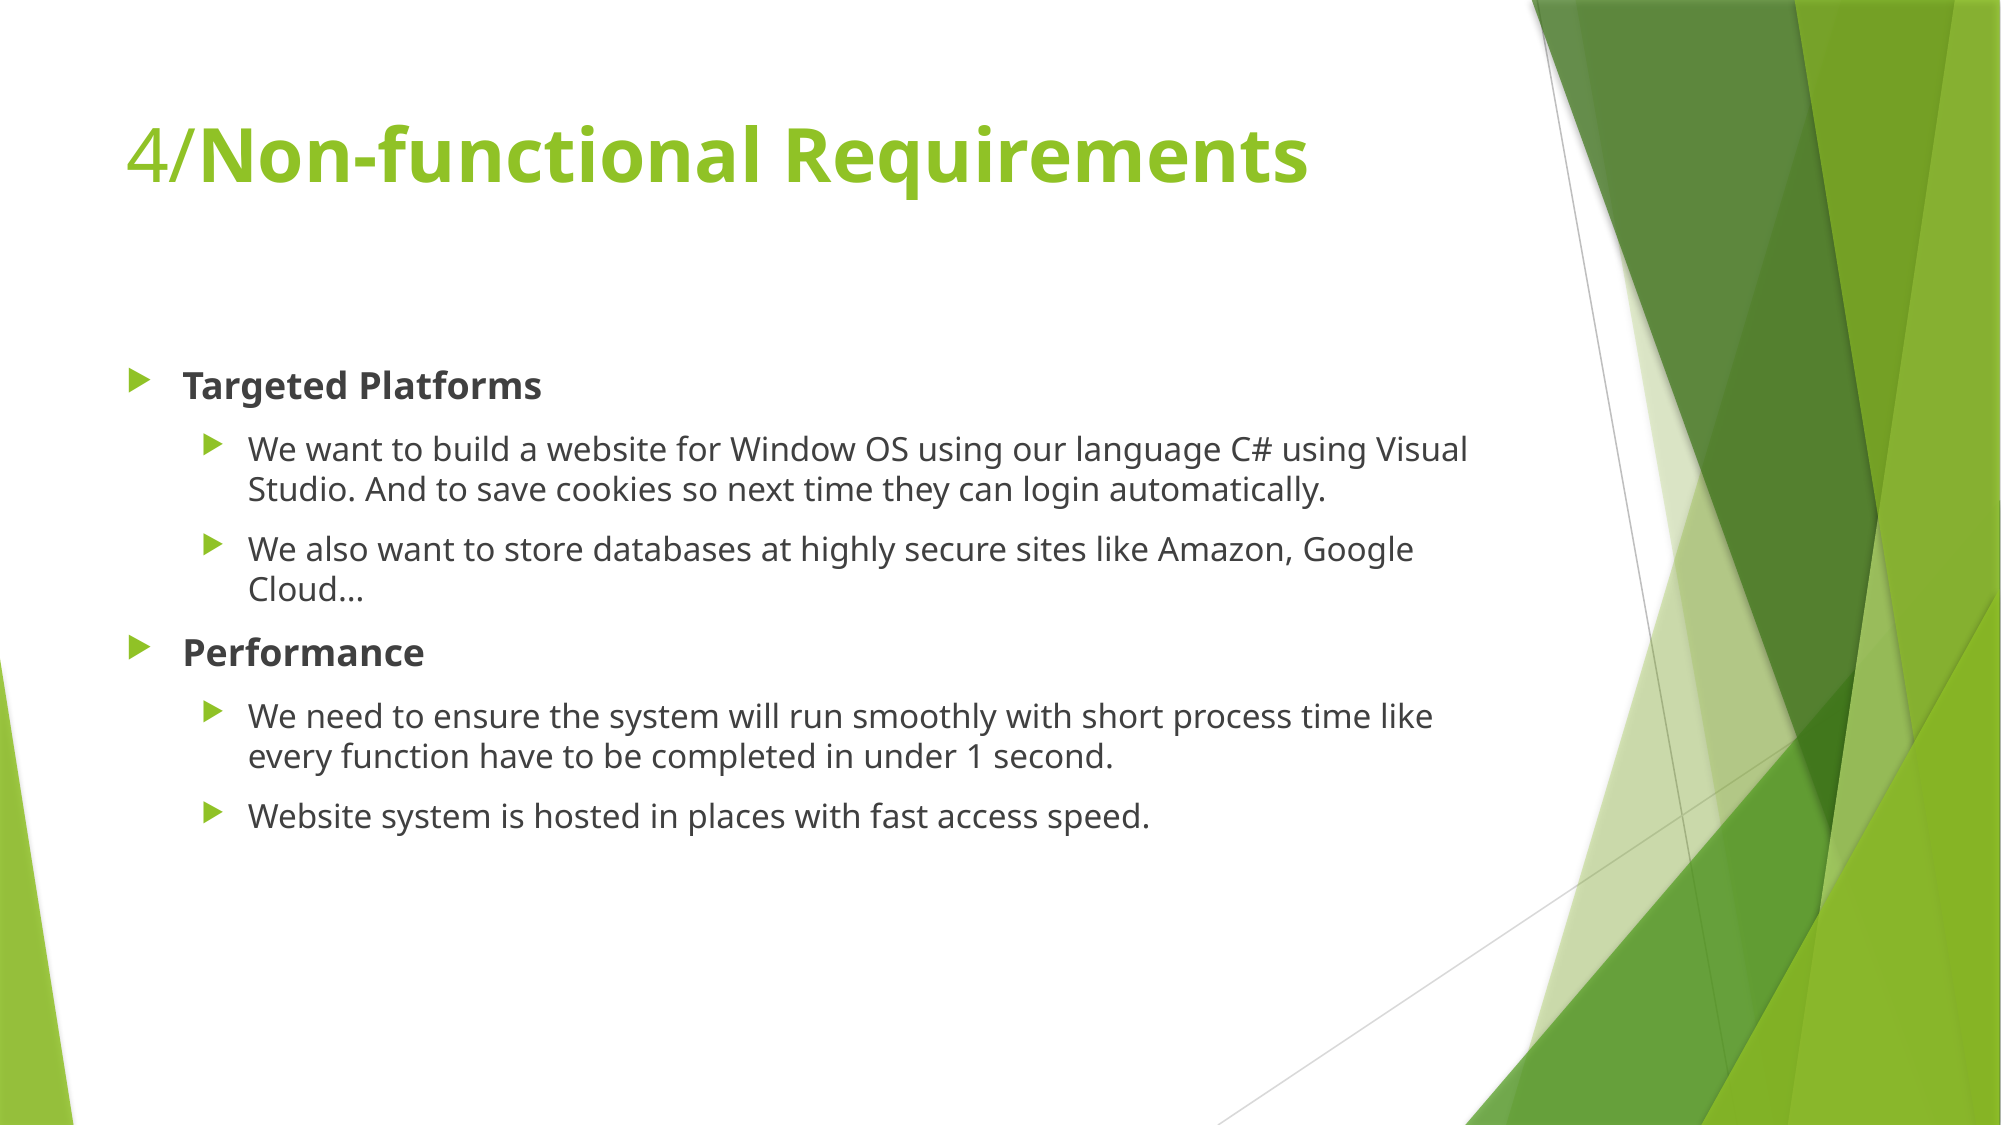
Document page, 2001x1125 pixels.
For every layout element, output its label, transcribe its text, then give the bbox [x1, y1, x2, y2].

list Targeted Platforms We want to build a website for Window OS using our language C# using Visual Studio. And to save cookies so next time they can login automatically. We also want to store databases at highly secure sites like Amazon, Google Cloud… Performance We need to ensure the system will run smoothly with short process time like every function have to be completed in under 1 second. Website system is hosted in places with fast access speed. [111, 354, 1522, 992]
title 4/Non-functional Requirements [111, 99, 1522, 317]
